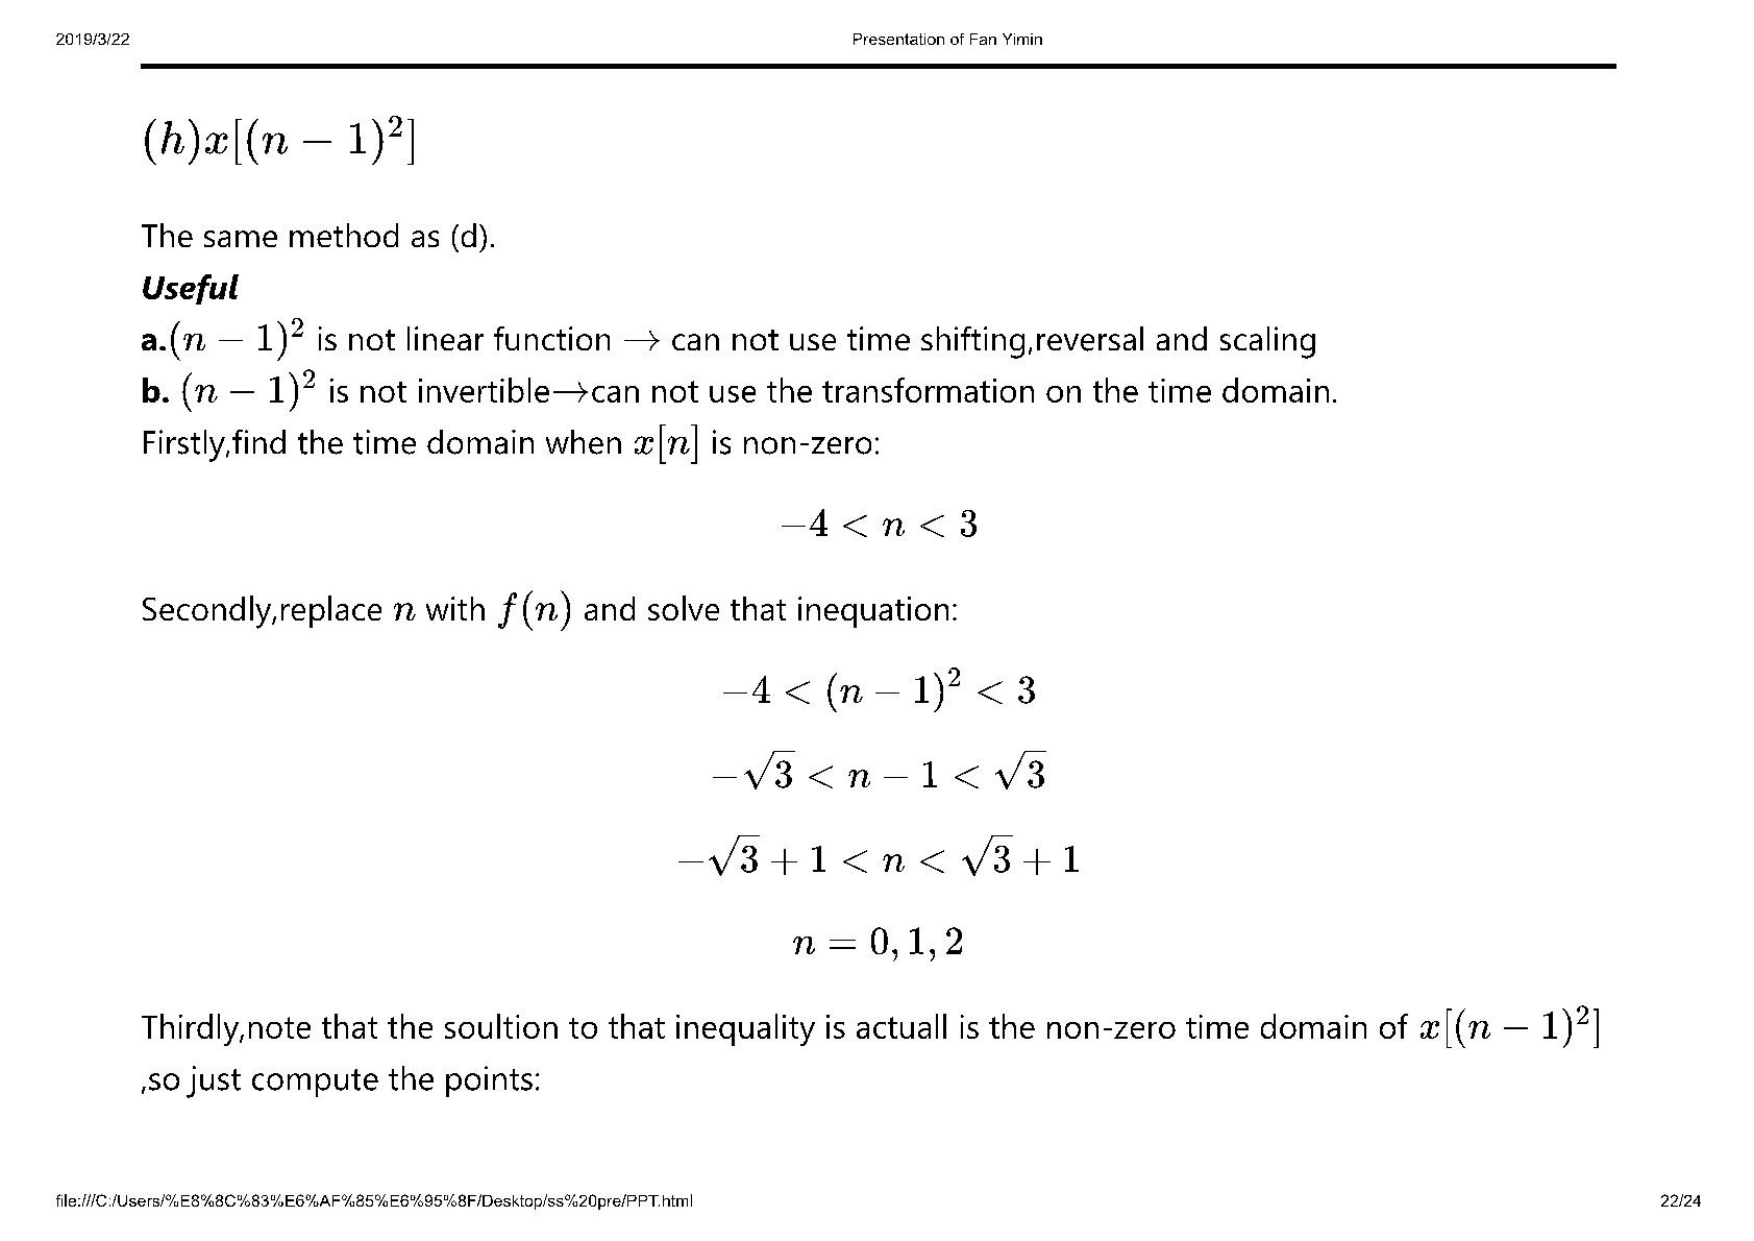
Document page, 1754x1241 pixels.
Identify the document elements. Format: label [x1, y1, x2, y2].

text_box [0, 0, 1753, 1240]
